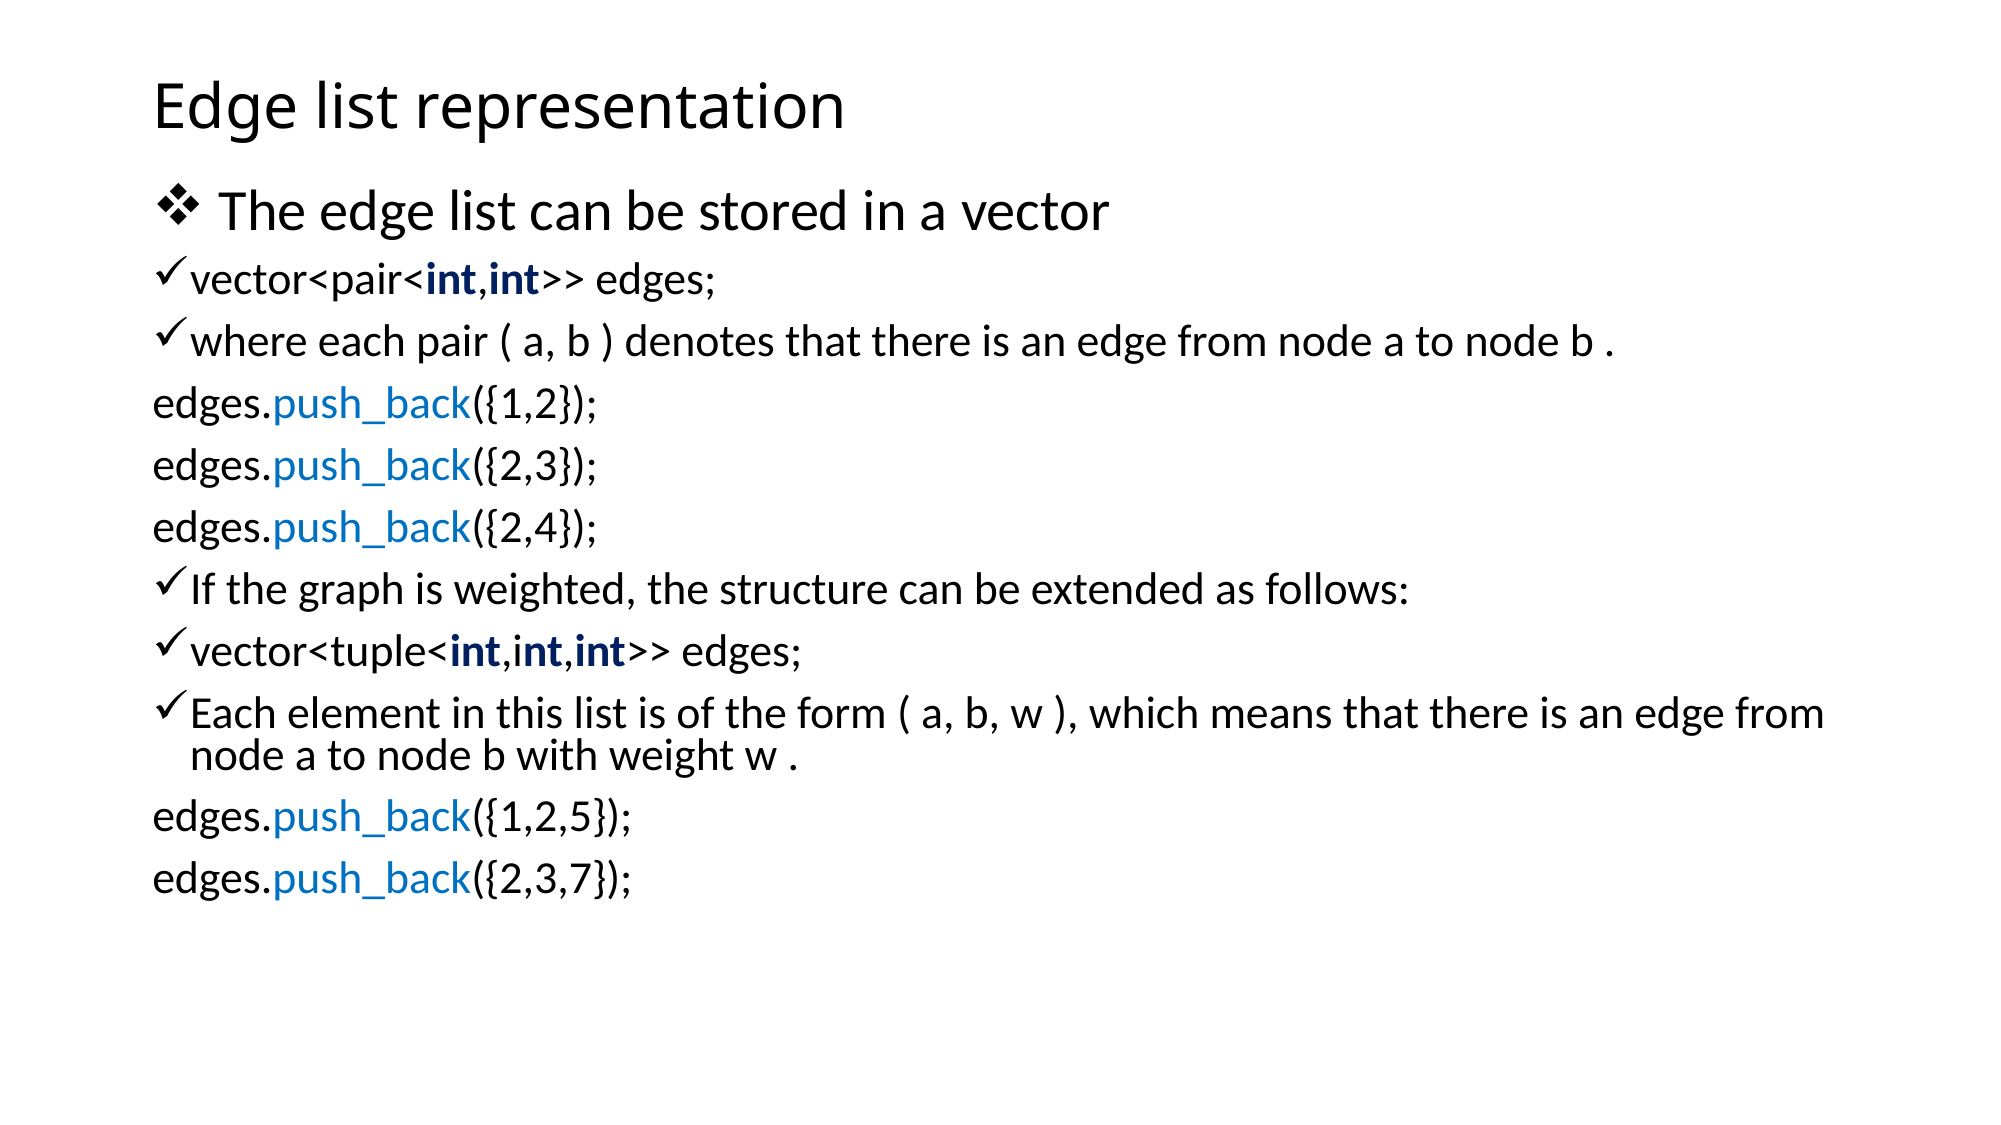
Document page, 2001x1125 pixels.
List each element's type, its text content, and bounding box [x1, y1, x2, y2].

text_box The edge list can be stored in a vector vector<pair<int,int>> edges; where each pair ( a, b ) denotes that there is an edge from node a to node b . edges.push_back({1,2}); edges.push_back({2,3}); edges.push_back({2,4}); If the graph is weighted, the structure can be extended as follows: vector<tuple<int,int,int>> edges; Each element in this list is of the form ( a, b, w ), which means that there is an edge from node a to node b with weight w . edges.push_back({1,2,5}); edges.push_back({2,3,7}); [137, 181, 1863, 1014]
text_box Edge list representation [137, 59, 1863, 152]
